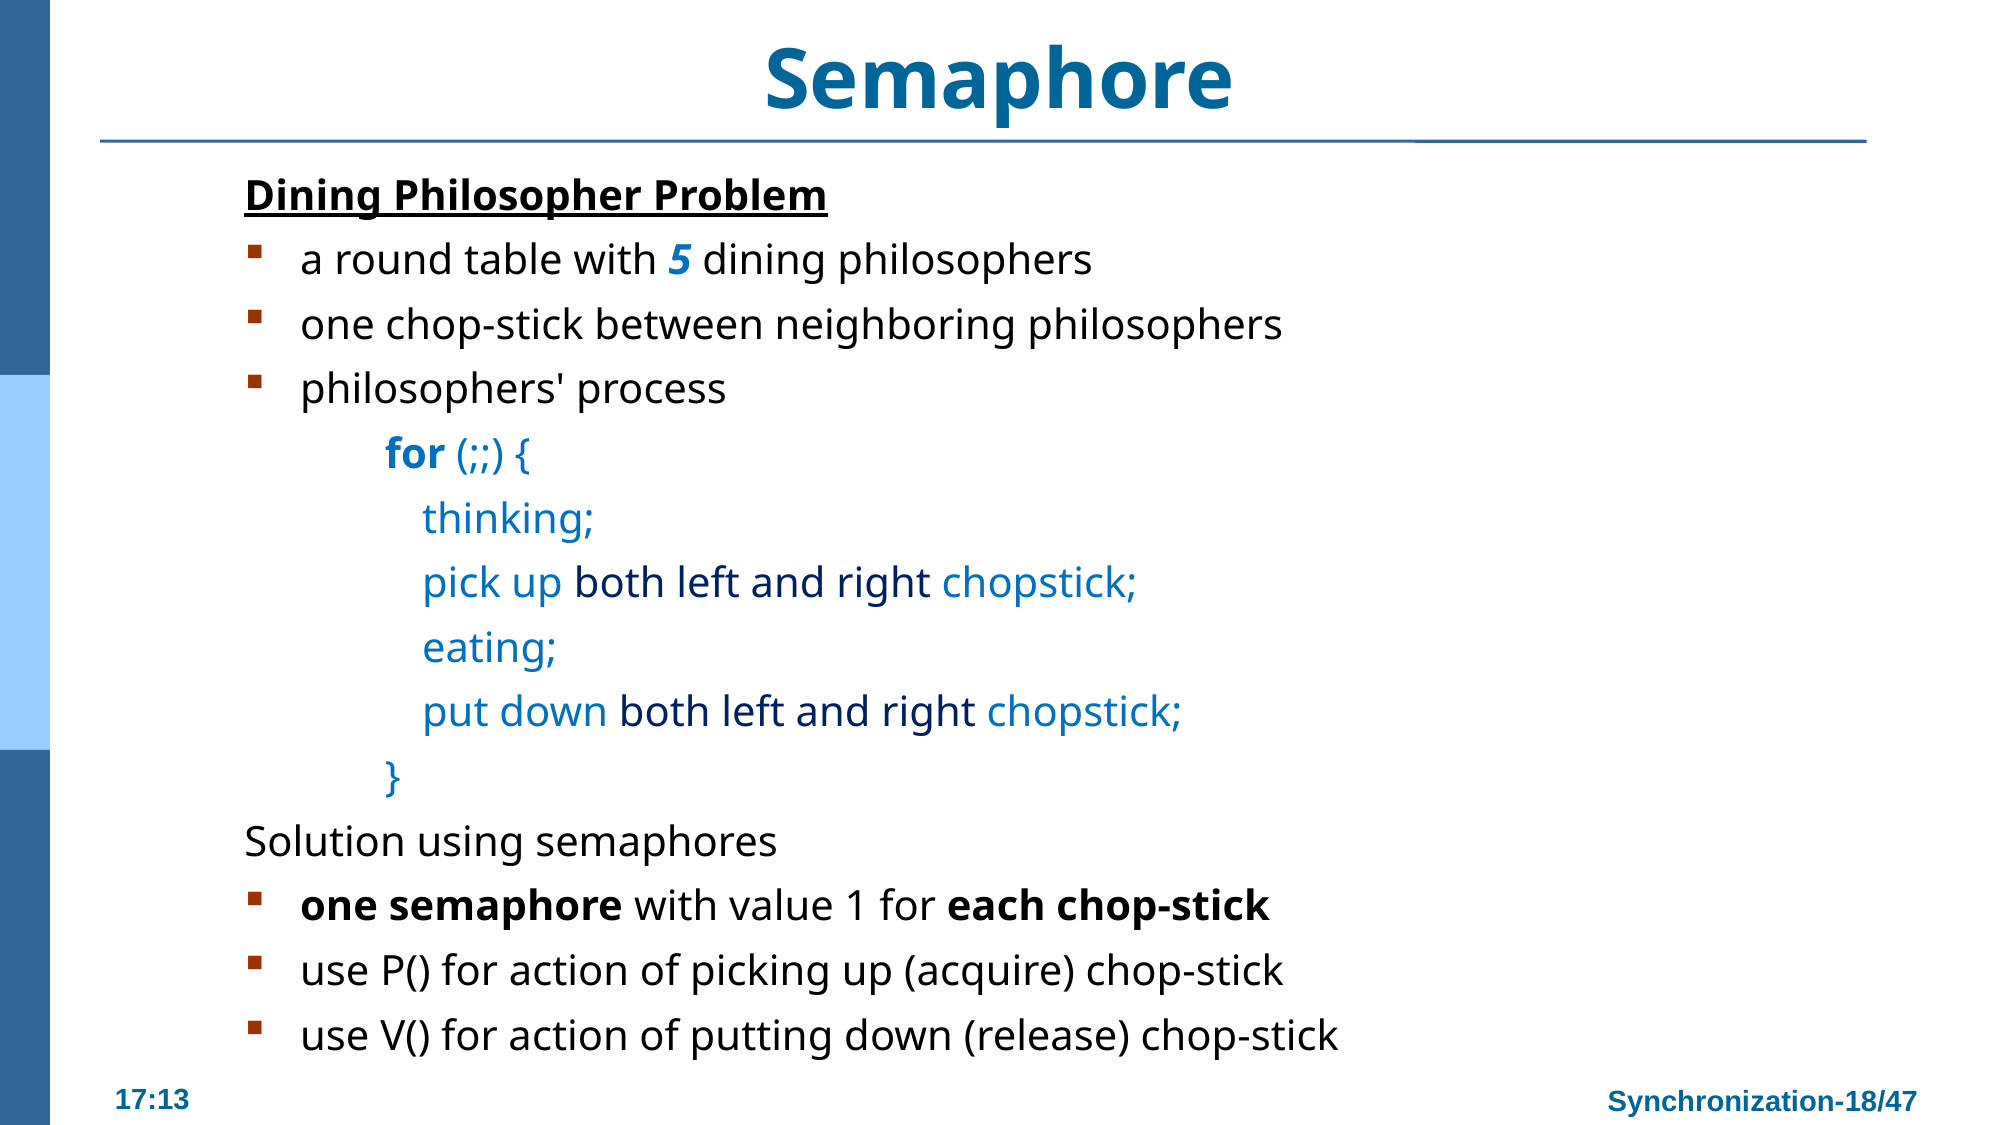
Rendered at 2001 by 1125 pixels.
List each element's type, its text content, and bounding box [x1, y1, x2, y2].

list Dining Philosopher Problem a round table with 5 dining philosophers one chop-stick between neighboring philosophers philosophers' process for (;;) { thinking; pick up both left and right chopstick; eating; put down both left and right chopstick; } Solution using semaphores one semaphore with value 1 for each chop-stick use P() for action of picking up (acquire) chop-stick use V() for action of putting down (release) chop-stick [229, 160, 1738, 986]
title Semaphore [99, 38, 1900, 133]
